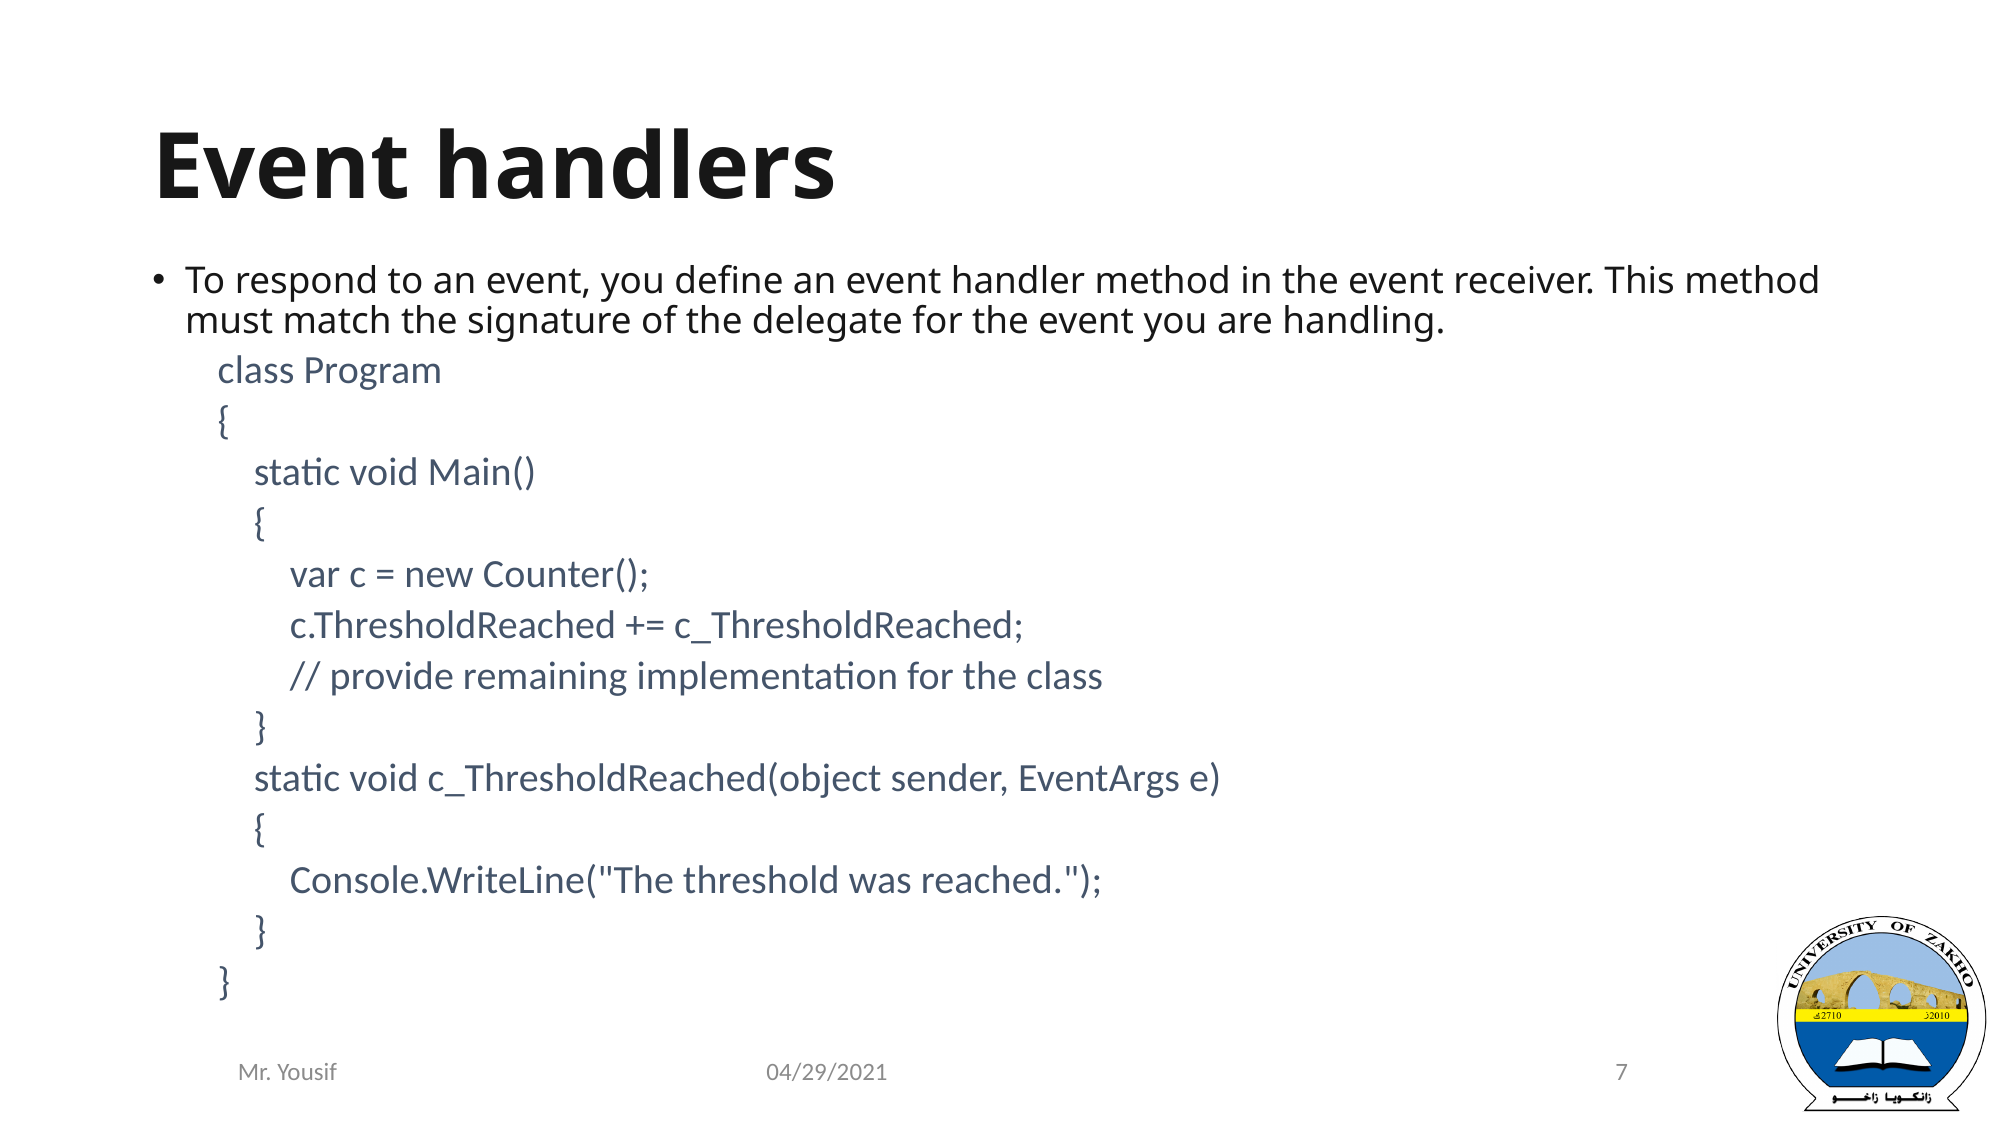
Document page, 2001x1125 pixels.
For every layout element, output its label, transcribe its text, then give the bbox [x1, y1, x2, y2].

slide_number 7 [1193, 1040, 1644, 1101]
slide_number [751, 1040, 1021, 1101]
title Event handlers [137, 59, 1863, 254]
list To respond to an event, you define an event handler method in the event receiver. This method must match the signature of the delegate for the event you are handling. class Program { static void Main() { var c = new Counter(); c.ThresholdReached += c_ThresholdReached; // provide remaining implementation for the class } static void c_ThresholdReached(object sender, EventArgs e) { Console.WriteLine("The threshold was reached."); } } [137, 254, 1863, 1014]
picture [1776, 915, 1987, 1112]
footer Mr. Yousif [137, 1040, 438, 1101]
